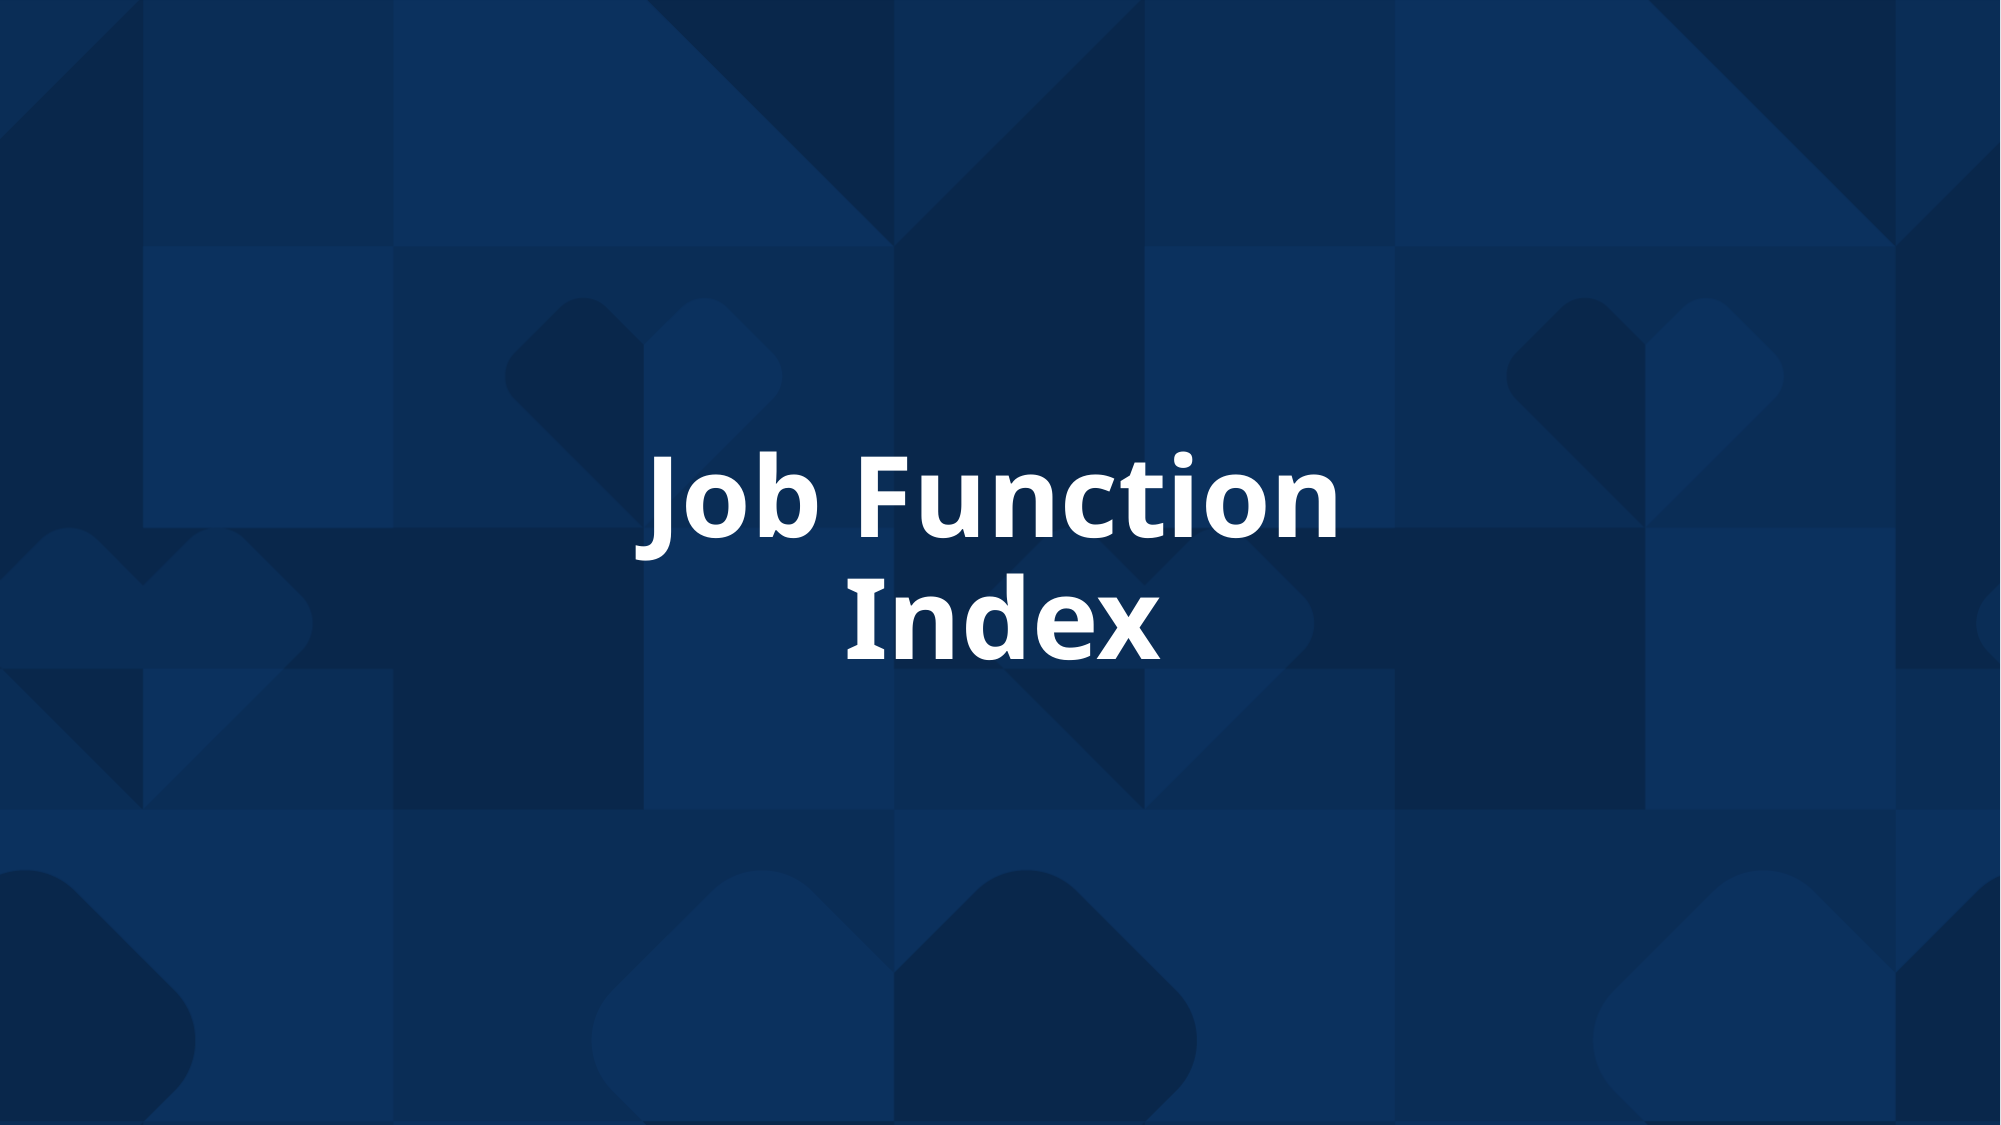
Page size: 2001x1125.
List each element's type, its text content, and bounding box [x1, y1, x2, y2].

picture [0, 0, 2001, 1125]
title Job Function Index [642, 421, 1358, 682]
